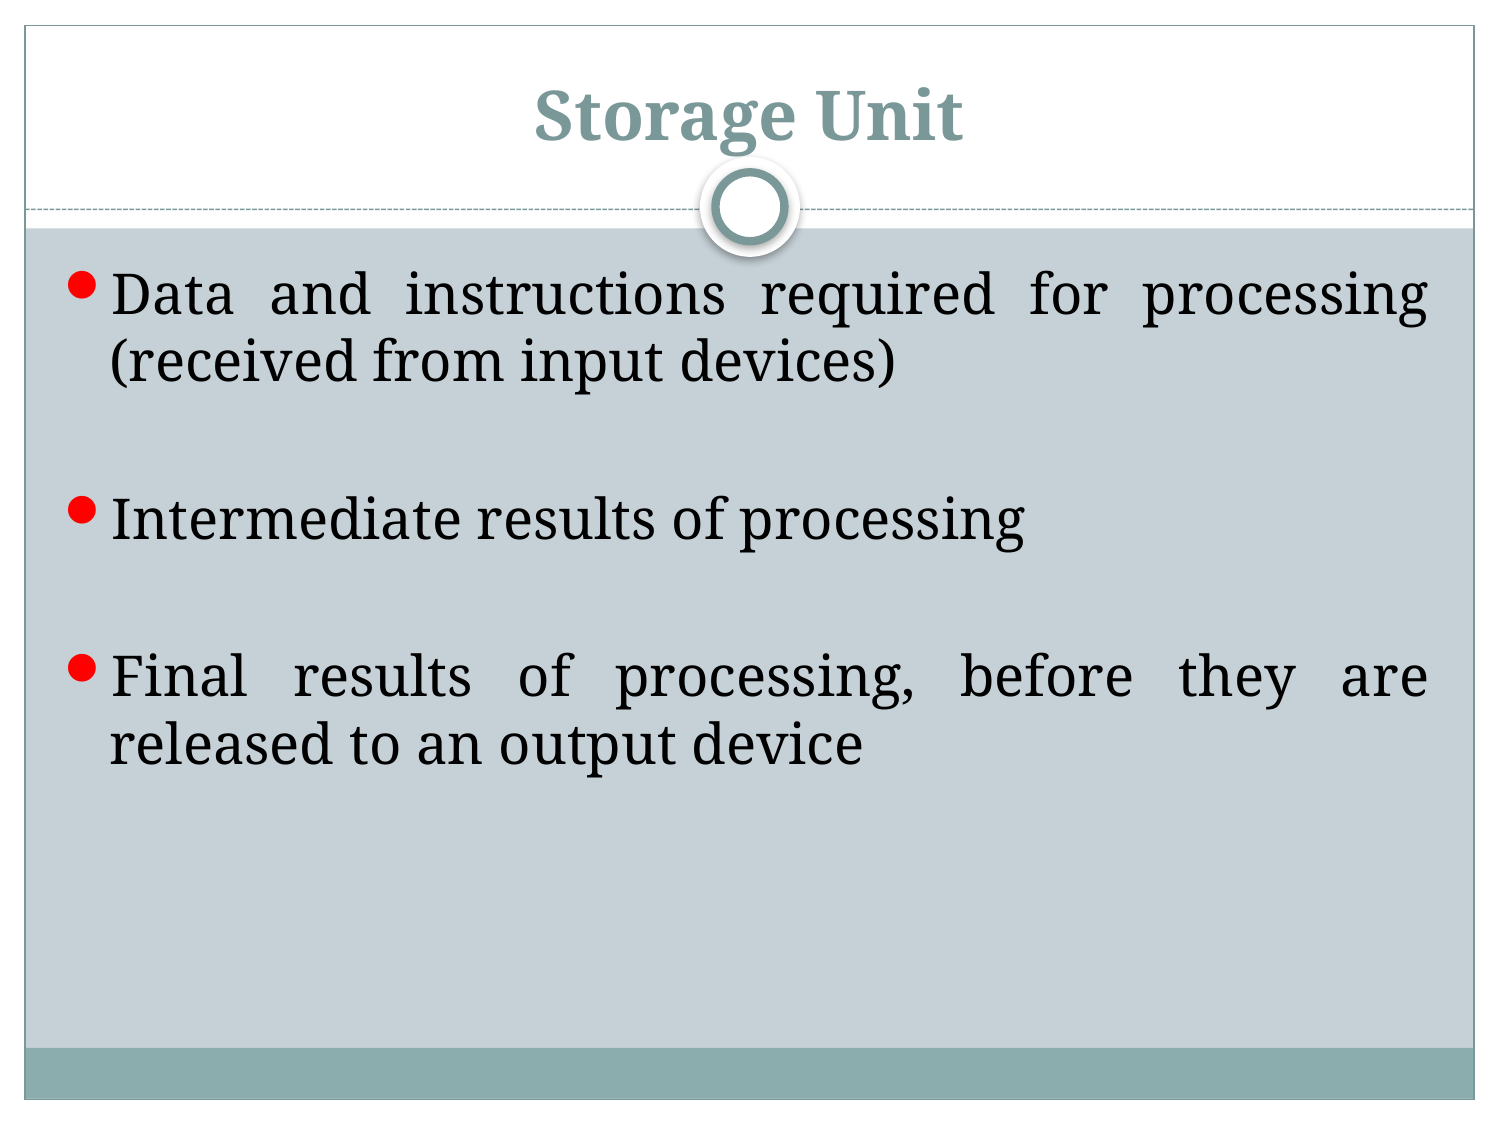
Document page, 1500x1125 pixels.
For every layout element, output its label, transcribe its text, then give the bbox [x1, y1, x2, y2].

title Storage Unit [49, 37, 1450, 162]
list Data and instructions required for processing (received from input devices) Intermediate results of processing Final results of processing, before they are released to an output device [49, 250, 1445, 1001]
